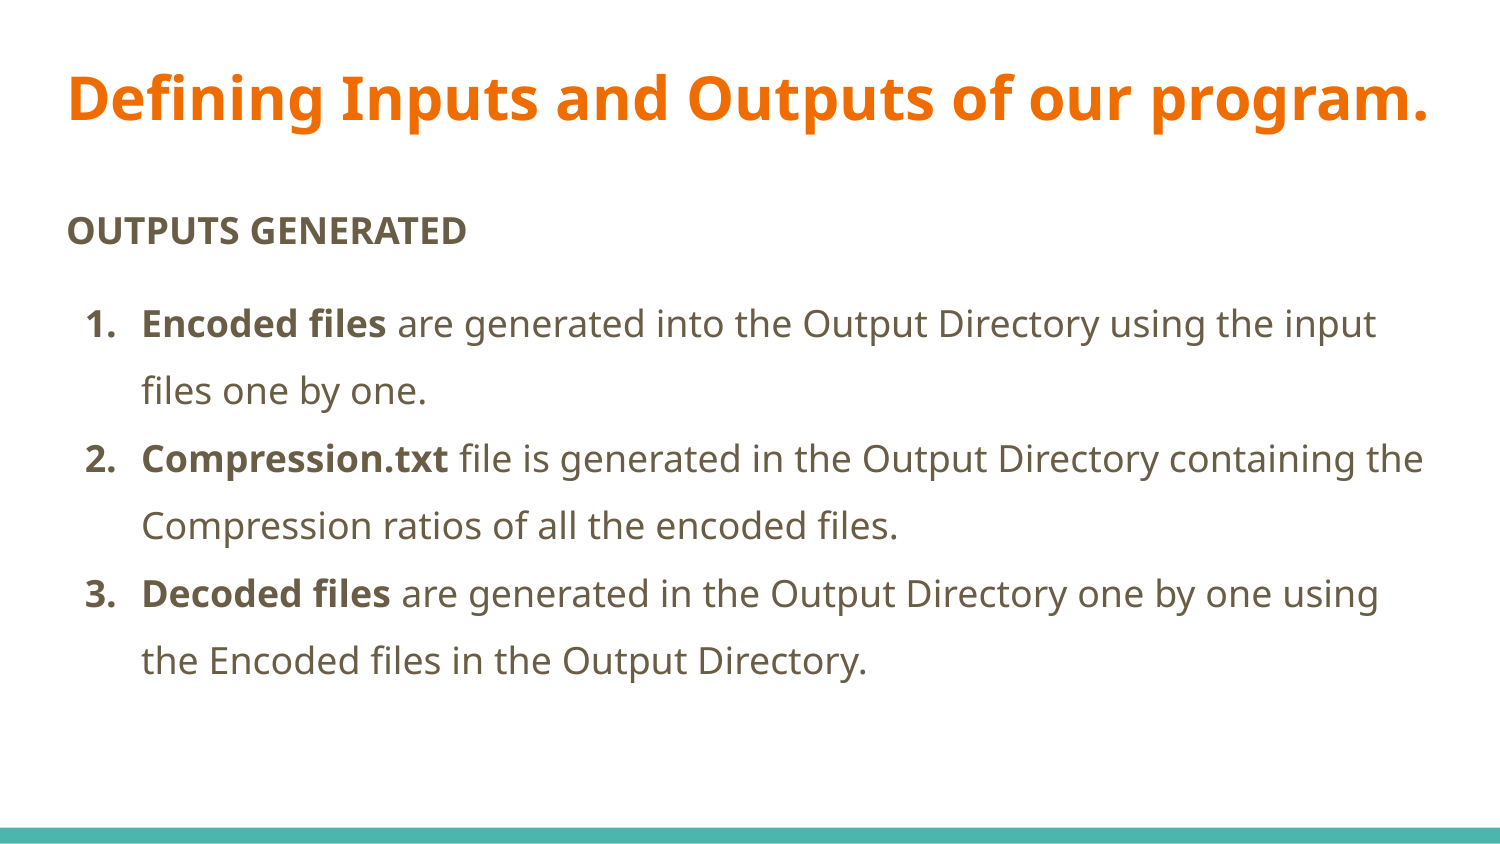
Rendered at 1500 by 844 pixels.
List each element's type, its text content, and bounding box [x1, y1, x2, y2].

title Defining Inputs and Outputs of our program. [51, 45, 1449, 161]
list OUTPUTS GENERATED Encoded files are generated into the Output Directory using the input files one by one. Compression.txt file is generated in the Output Directory containing the Compression ratios of all the encoded files. Decoded files are generated in the Output Directory one by one using the Encoded files in the Output Directory. [51, 169, 1449, 712]
